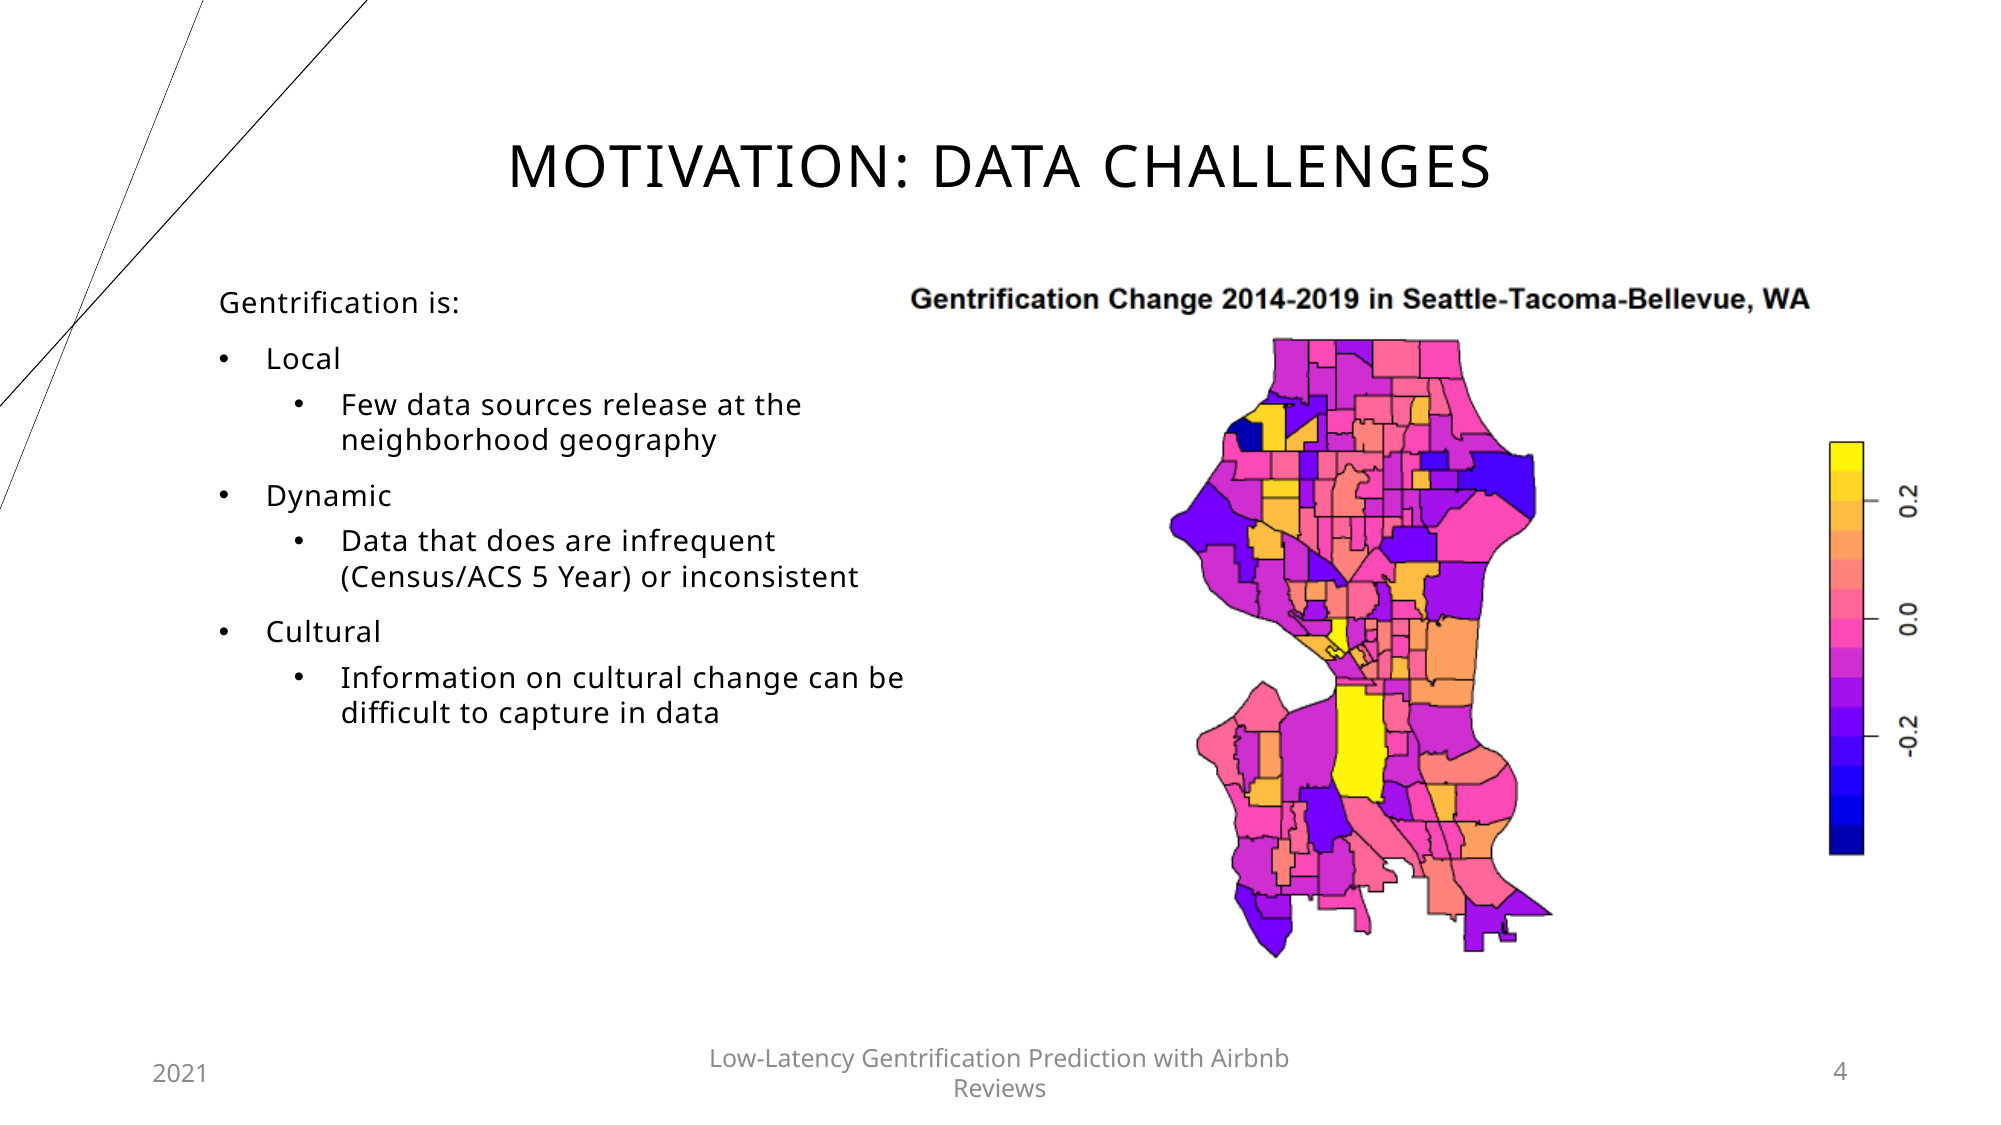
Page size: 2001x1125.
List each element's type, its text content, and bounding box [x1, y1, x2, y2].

slide_number 4 [1412, 1042, 1863, 1103]
footer Low-Latency Gentrification Prediction with Airbnb Reviews [662, 1042, 1338, 1103]
list Gentrification is: Local Few data sources release at the neighborhood geography Dynamic Data that does are infrequent (Census/ACS 5 Year) or inconsistent Cultural Information on cultural change can be difficult to capture in data [203, 278, 892, 877]
picture [892, 277, 1933, 975]
title Motivation: Data Challenges [137, 59, 1863, 278]
slide_number 2021 [137, 1042, 588, 1103]
